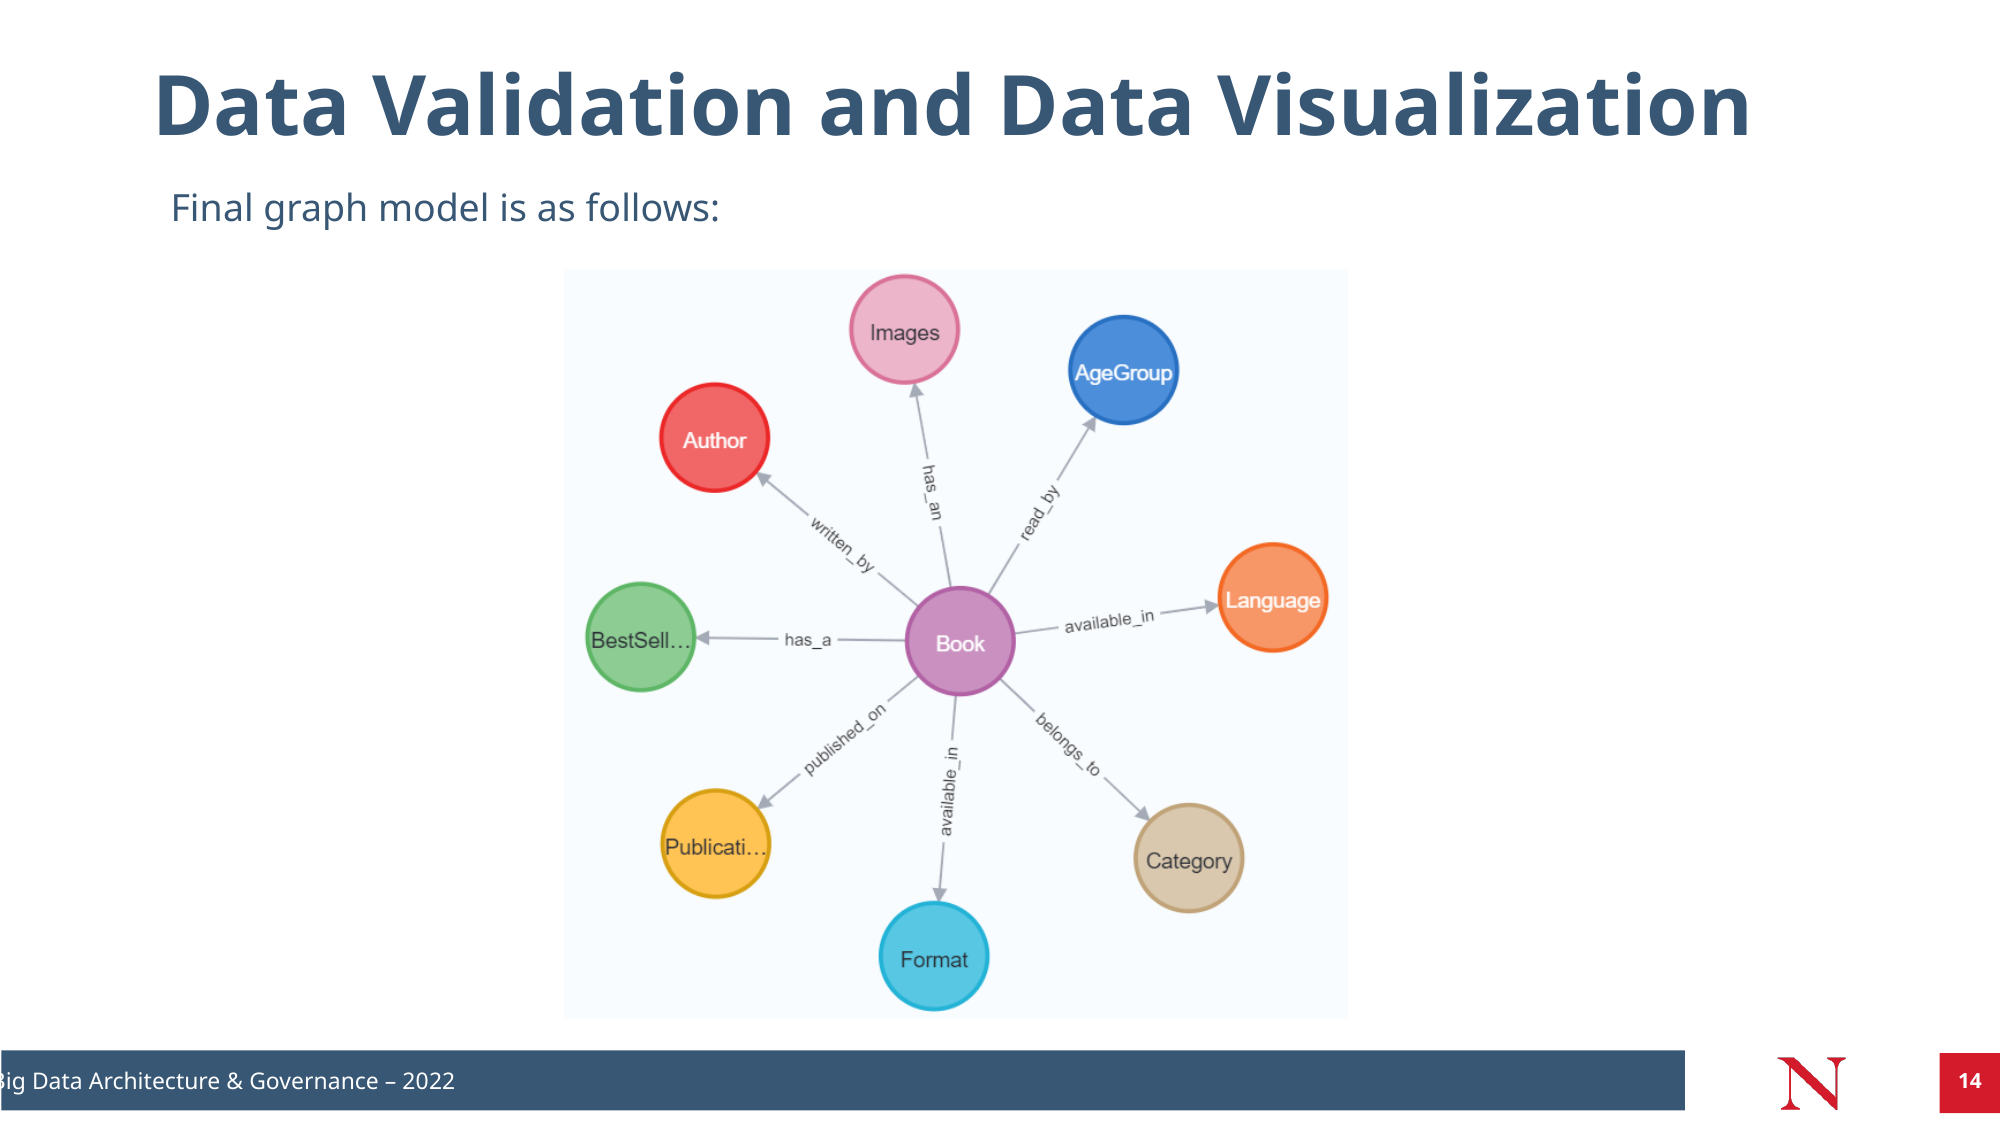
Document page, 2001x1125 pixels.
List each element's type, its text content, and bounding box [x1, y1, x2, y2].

title Data Validation and Data Visualization [137, 0, 1863, 217]
text_box Final graph model is as follows: [155, 176, 1922, 957]
picture [564, 269, 1348, 1019]
picture [1766, 1038, 1857, 1125]
